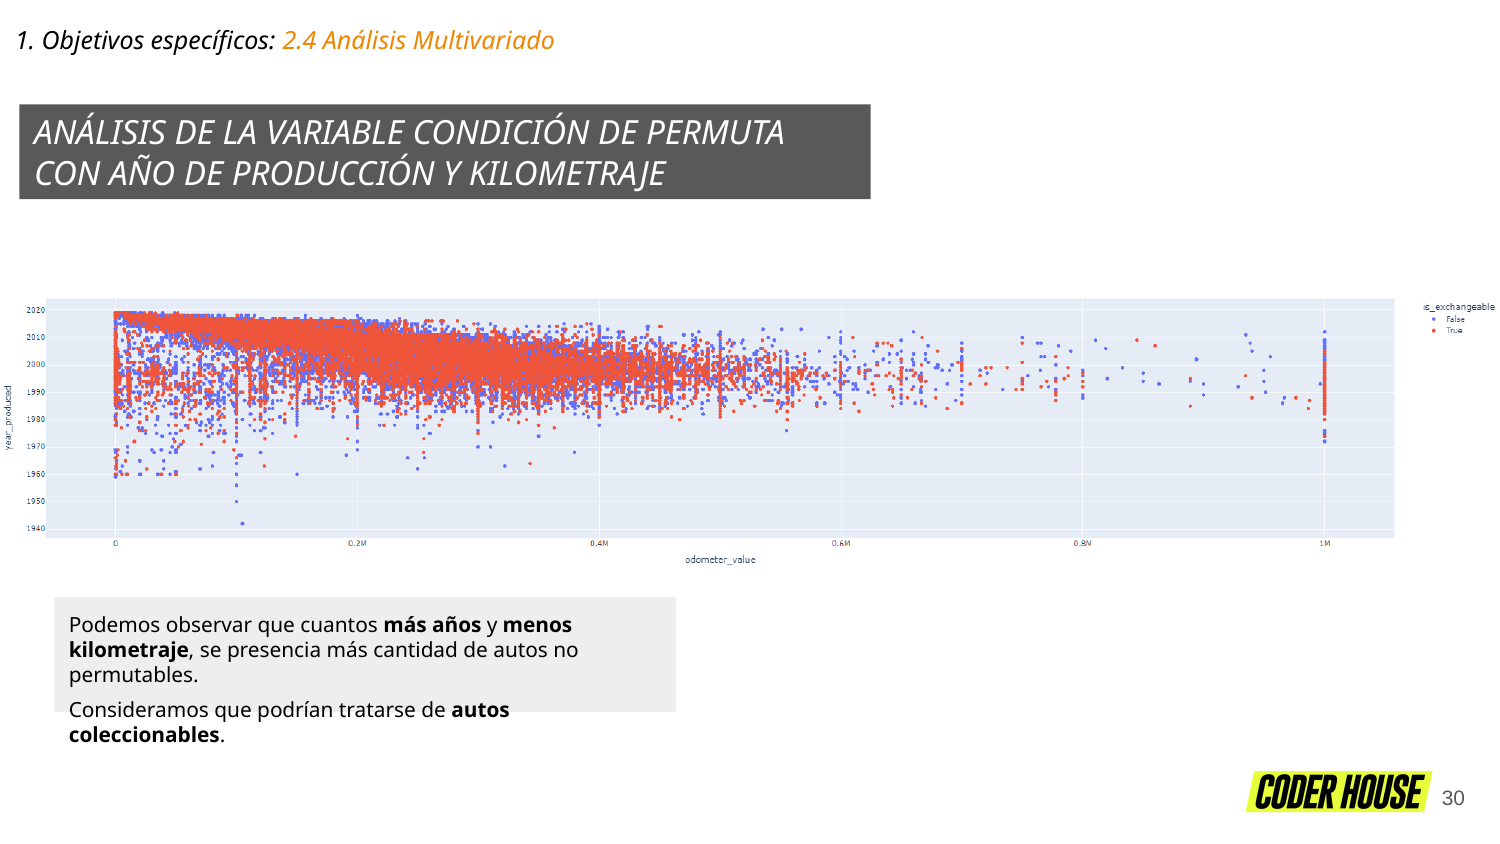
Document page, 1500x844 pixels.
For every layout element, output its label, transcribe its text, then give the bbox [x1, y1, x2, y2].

text_box ANÁLISIS DE LA VARIABLE CONDICIÓN DE PERMUTA CON AÑO DE PRODUCCIÓN Y KILOMETRAJE [19, 104, 871, 200]
slide_number ‹#› [1389, 764, 1480, 830]
picture [1241, 764, 1437, 819]
text_box Podemos observar que cuantos más años y menos kilometraje, se presencia más cantidad de autos no permutables. Consideramos que podrían tratarse de autos coleccionables. [54, 597, 677, 712]
picture [0, 265, 1500, 579]
text_box 1. Objetivos específicos: 2.4 Análisis Multivariado [0, 0, 1239, 70]
